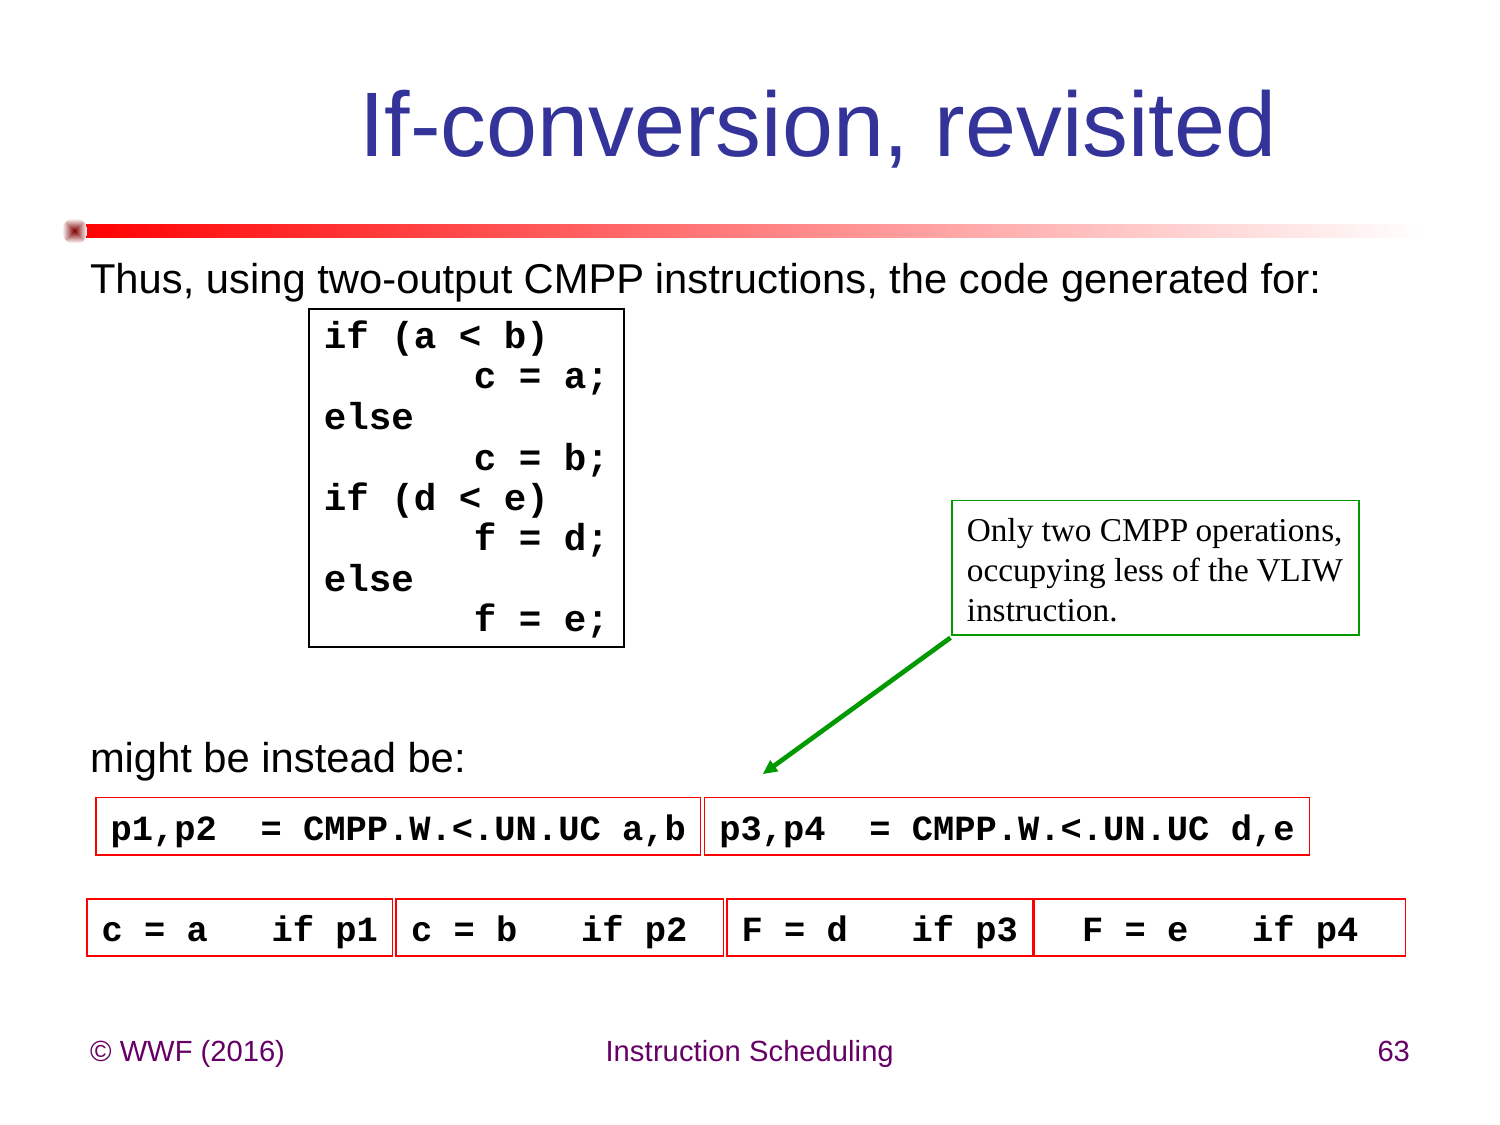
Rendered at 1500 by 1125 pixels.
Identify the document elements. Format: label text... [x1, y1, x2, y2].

text_box if (a < b) c = a; else c = b; if (d < e) f = d; else f = e; [309, 308, 624, 648]
text_box [762, 637, 951, 774]
footer Instruction Scheduling [512, 1025, 988, 1103]
text_box F = d if p3 [726, 898, 1033, 957]
slide_number 63 [1074, 1025, 1425, 1103]
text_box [93, 797, 1312, 857]
text_box F = e if p4 [1034, 898, 1406, 957]
text_box Only two CMPP operations, occupying less of the VLIW instruction. [952, 500, 1359, 636]
title If-conversion, revisited [212, 63, 1425, 189]
text_box c = a if p1 [86, 898, 393, 957]
slide_number © WWF (2016) [75, 1025, 425, 1103]
text_box c = b if p2 [396, 898, 724, 957]
list Thus, using two-output CMPP instructions, the code generated for: might be instead be: [75, 249, 1425, 1025]
